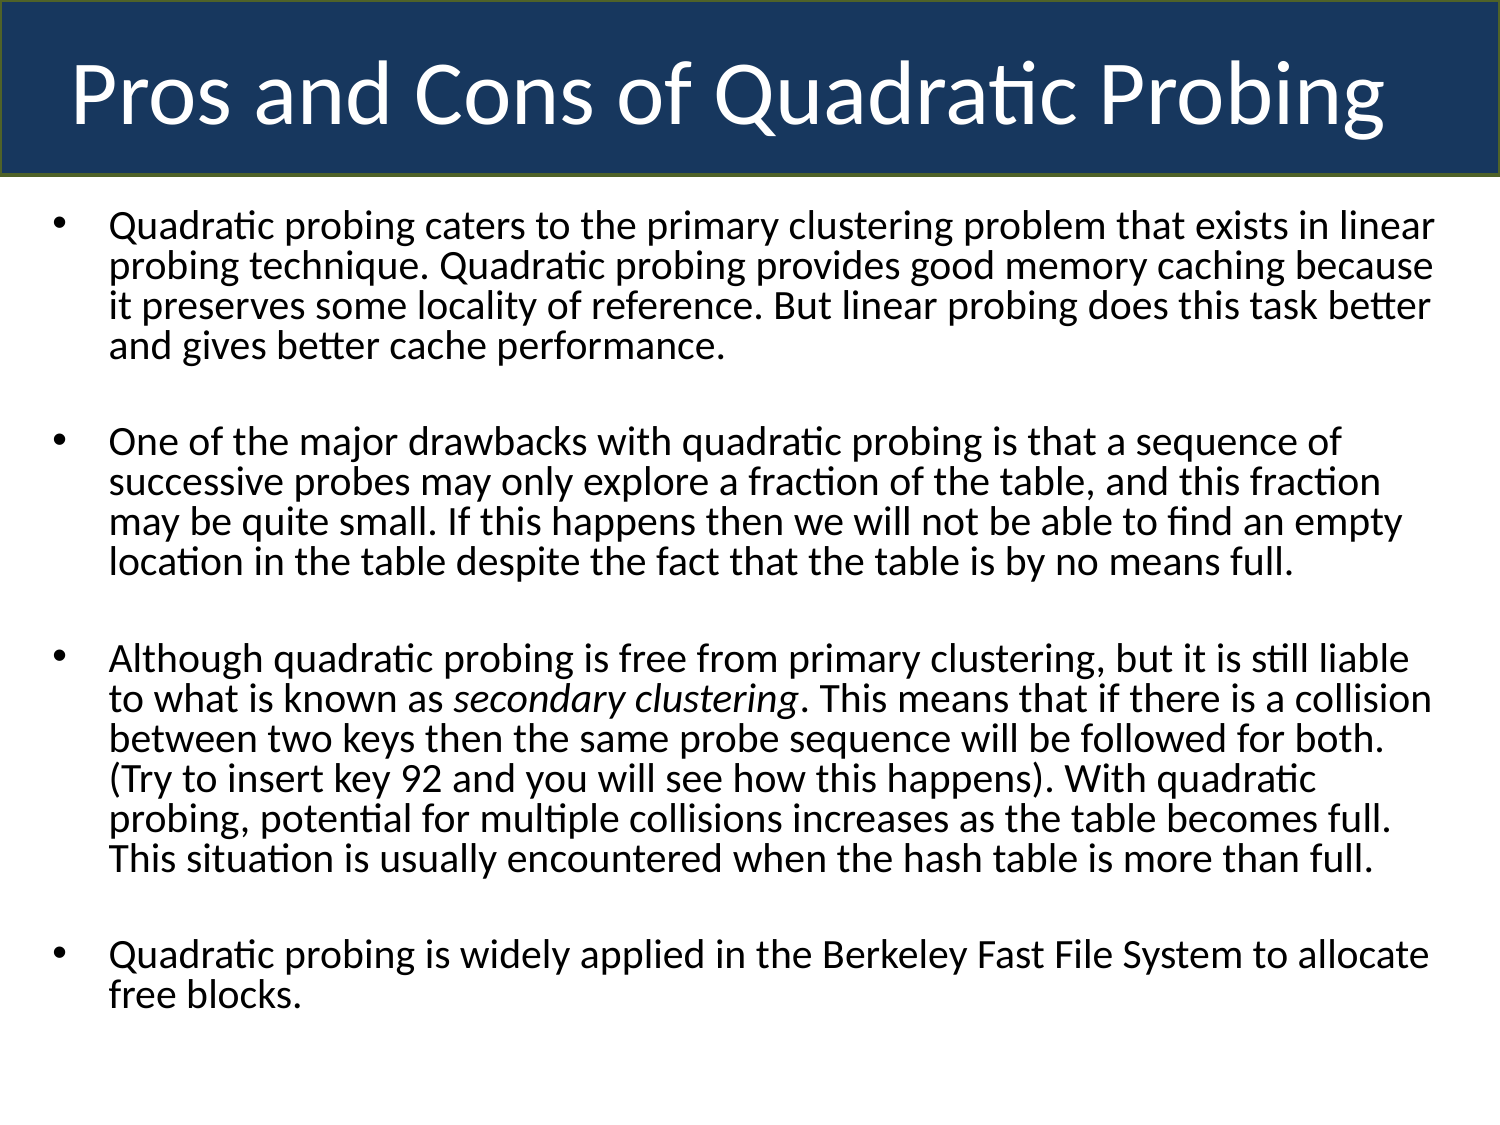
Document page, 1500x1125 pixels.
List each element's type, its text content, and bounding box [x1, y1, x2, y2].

text_box Pros and Cons of Quadratic Probing [0, 0, 1500, 177]
text_box Quadratic probing caters to the primary clustering problem that exists in linear probing technique. Quadratic probing provides good memory caching because it preserves some locality of reference. But linear probing does this task better and gives better cache performance. One of the major drawbacks with quadratic probing is that a sequence of successive probes may only explore a fraction of the table, and this fraction may be quite small. If this happens then we will not be able to find an empty location in the table despite the fact that the table is by no means full. Although quadratic probing is free from primary clustering, but it is still liable to what is known as secondary clustering. This means that if there is a collision between two keys then the same probe sequence will be followed for both. (Try to insert key 92 and you will see how this happens). With quadratic probing, potential for multiple collisions increases as the table becomes full. This situation is usually encountered when the hash table is more than full. Quadratic probing is widely applied in the Berkeley Fast File System to allocate free blocks. [37, 200, 1463, 763]
